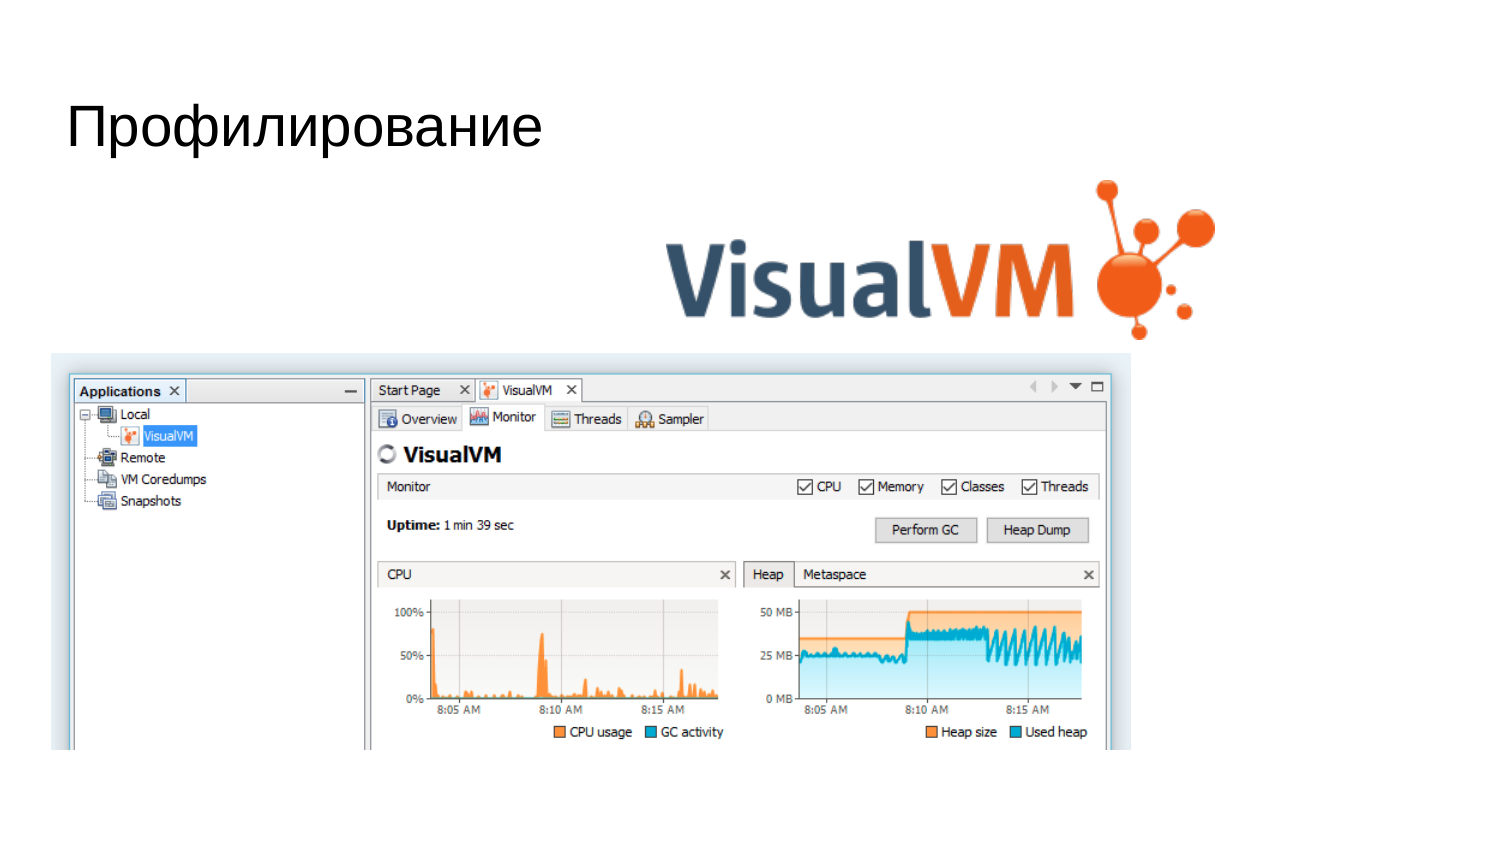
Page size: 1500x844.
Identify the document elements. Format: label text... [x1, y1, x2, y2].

picture [50, 353, 1131, 750]
picture [666, 180, 1216, 341]
title Профилирование [51, 72, 1449, 167]
